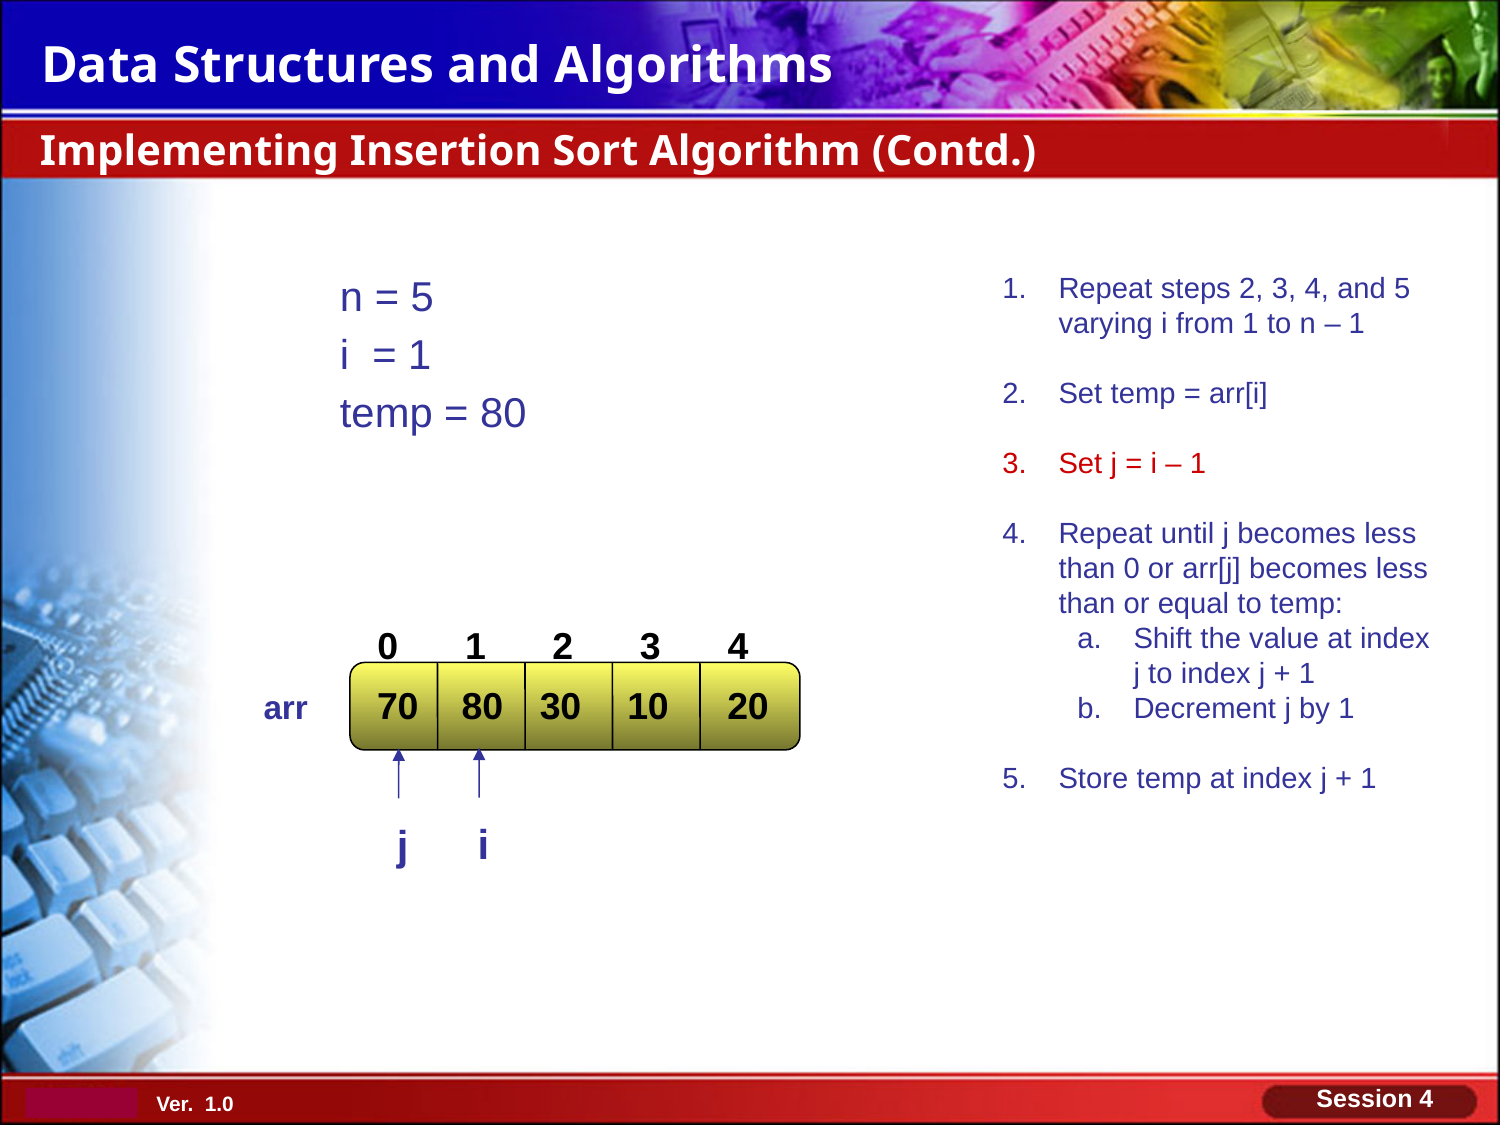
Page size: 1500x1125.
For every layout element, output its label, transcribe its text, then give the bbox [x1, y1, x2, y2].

text_box [613, 662, 800, 750]
text_box 70 [362, 674, 439, 735]
text_box 0 [362, 614, 414, 674]
text_box 1 [450, 614, 501, 674]
text_box 3 [625, 614, 676, 674]
text_box 20 [712, 674, 789, 735]
text_box [526, 662, 612, 750]
picture [0, 0, 1500, 1125]
text_box Repeat steps 2, 3, 4, and 5 varying i from 1 to n – 1 Set temp = arr[i] Set j = i – 1 Repeat until j becomes less than 0 or arr[j] becomes less than or equal to temp: Shift the value at index j to index j + 1 Decrement j by 1 Store temp at index j + 1 [987, 262, 1450, 907]
text_box [472, 747, 486, 798]
text_box 10 [612, 674, 689, 735]
text_box [349, 662, 437, 750]
text_box Implementing Insertion Sort Algorithm (Contd.) [25, 116, 1151, 182]
text_box i [462, 810, 504, 875]
text_box [24, 1086, 139, 1119]
text_box 4 [712, 614, 764, 674]
text_box [392, 748, 405, 799]
text_box 80 [446, 674, 523, 735]
text_box 30 [524, 674, 601, 735]
text_box [438, 662, 525, 750]
text_box arr [248, 678, 324, 734]
text_box n = 5 i = 1 temp = 80 [250, 262, 963, 950]
text_box 2 [537, 614, 589, 674]
text_box j [382, 810, 424, 876]
